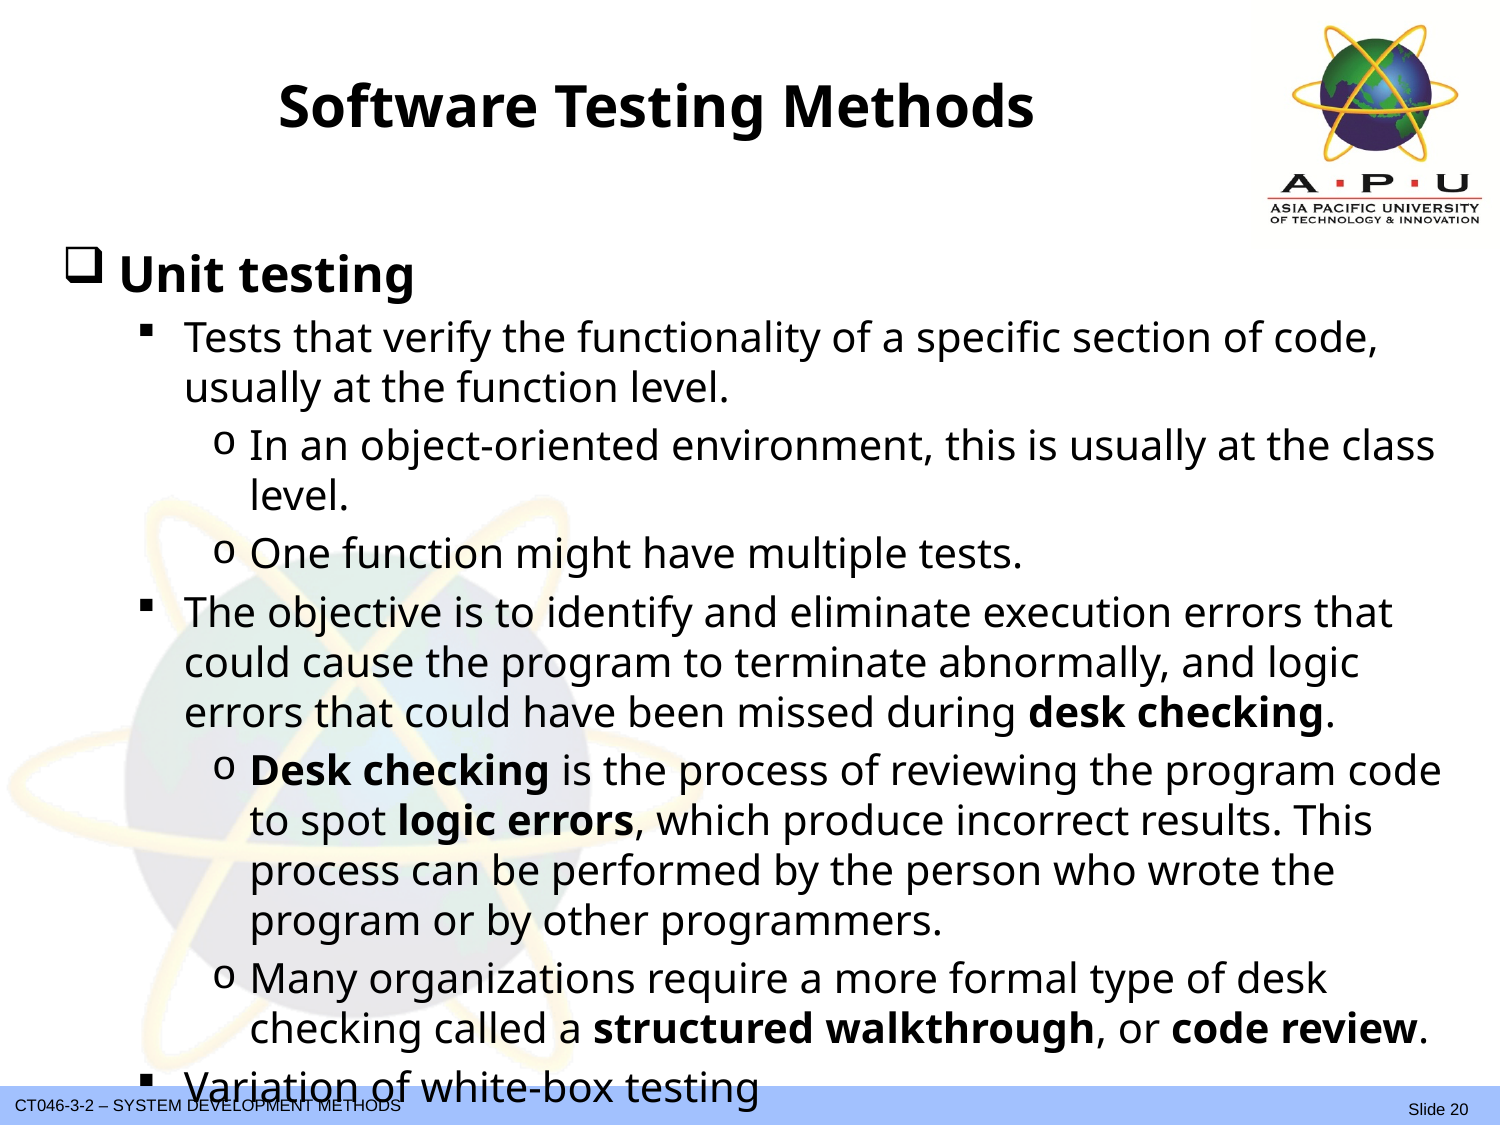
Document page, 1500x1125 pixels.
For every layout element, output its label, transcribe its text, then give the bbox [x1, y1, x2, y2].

title Software Testing Methods [79, 10, 1236, 199]
list Unit testing Tests that verify the functionality of a specific section of code, usually at the function level. In an object-oriented environment, this is usually at the class level. One function might have multiple tests. The objective is to identify and eliminate execution errors that could cause the program to terminate abnormally, and logic errors that could have been missed during desk checking. Desk checking is the process of reviewing the program code to spot logic errors, which produce incorrect results. This process can be performed by the person who wrote the program or by other programmers. Many organizations require a more formal type of desk checking called a structured walkthrough, or code review. Variation of white-box testing [46, 234, 1473, 978]
picture [1251, 0, 1500, 249]
